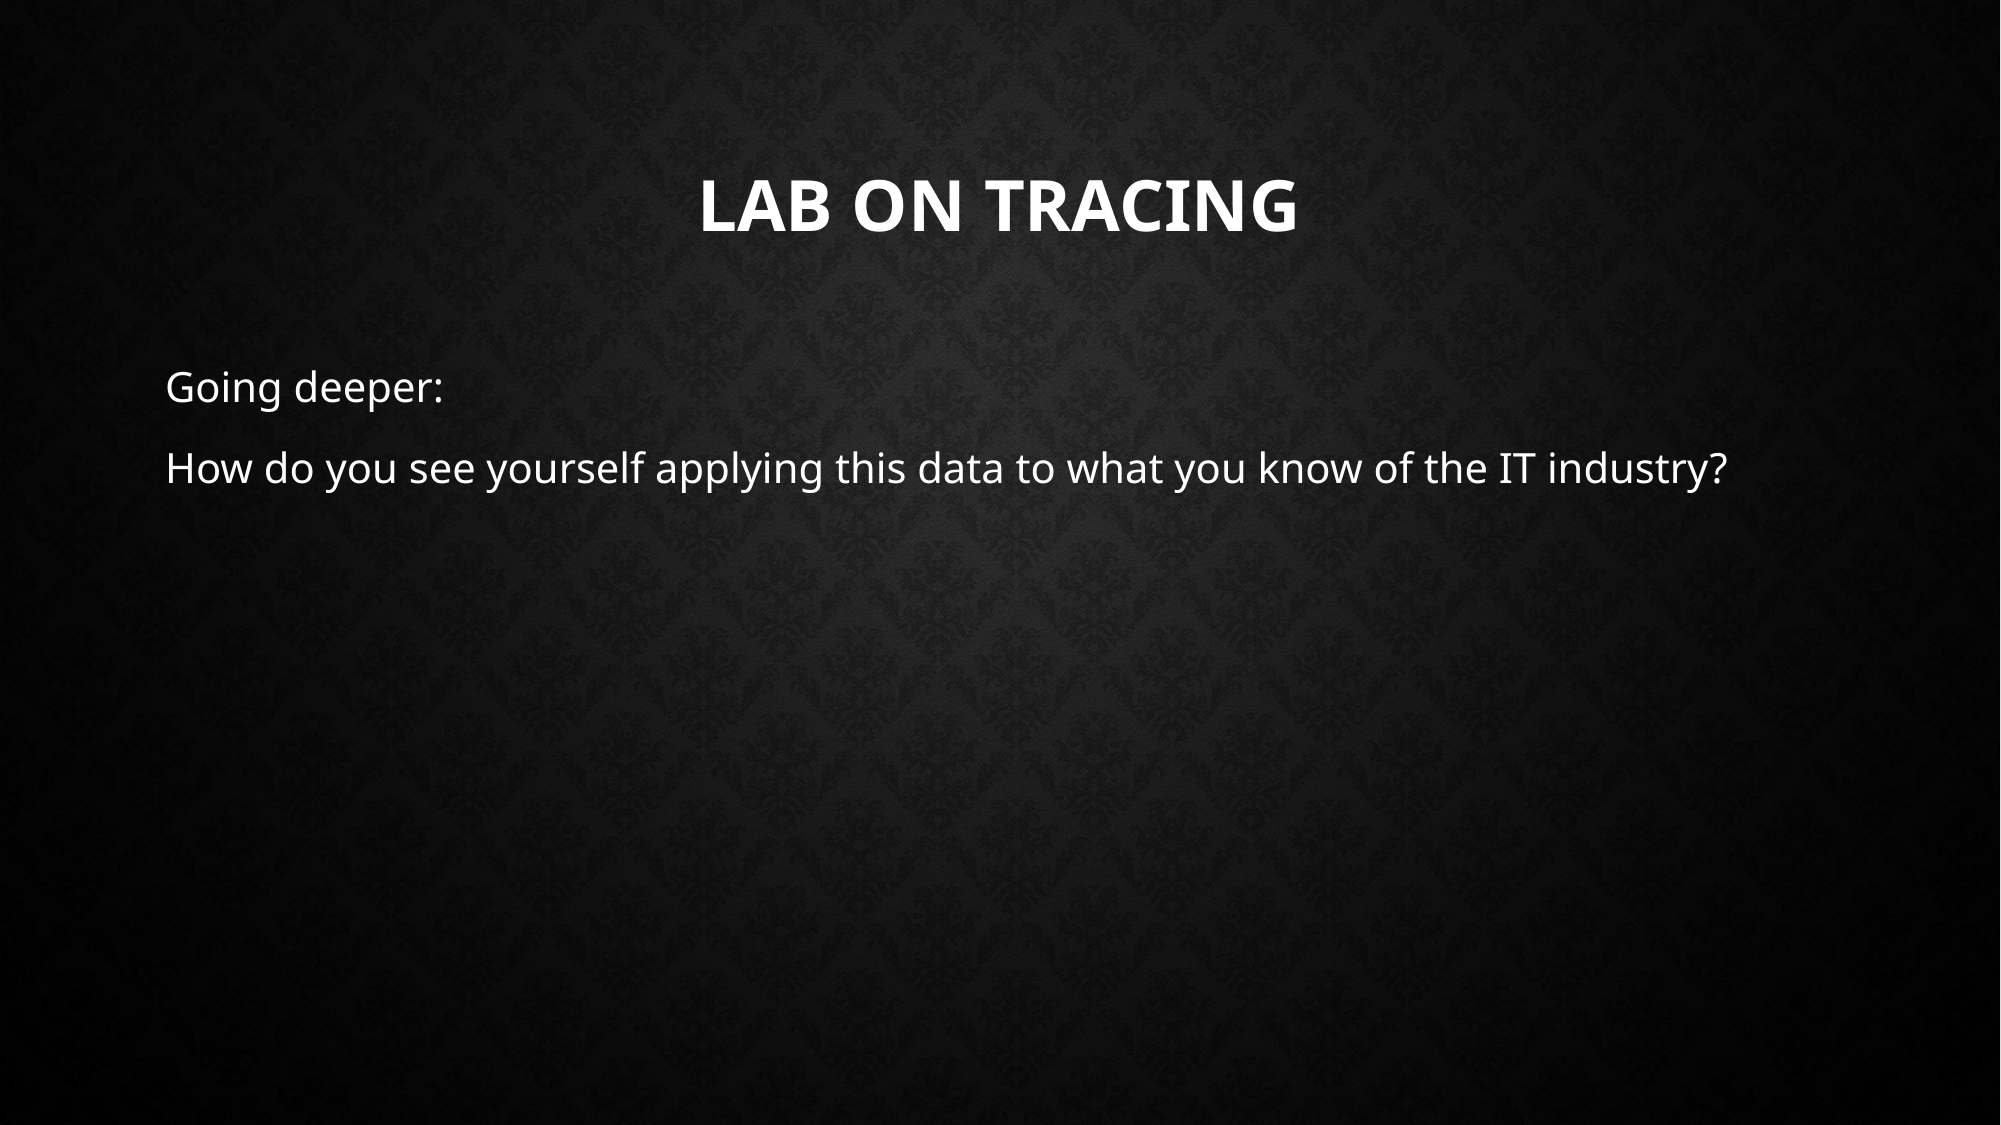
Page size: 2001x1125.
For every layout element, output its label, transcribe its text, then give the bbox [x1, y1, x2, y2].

title Lab on Tracing [149, 99, 1849, 318]
list Going deeper: How do you see yourself applying this data to what you know of the IT industry? [150, 343, 1849, 950]
